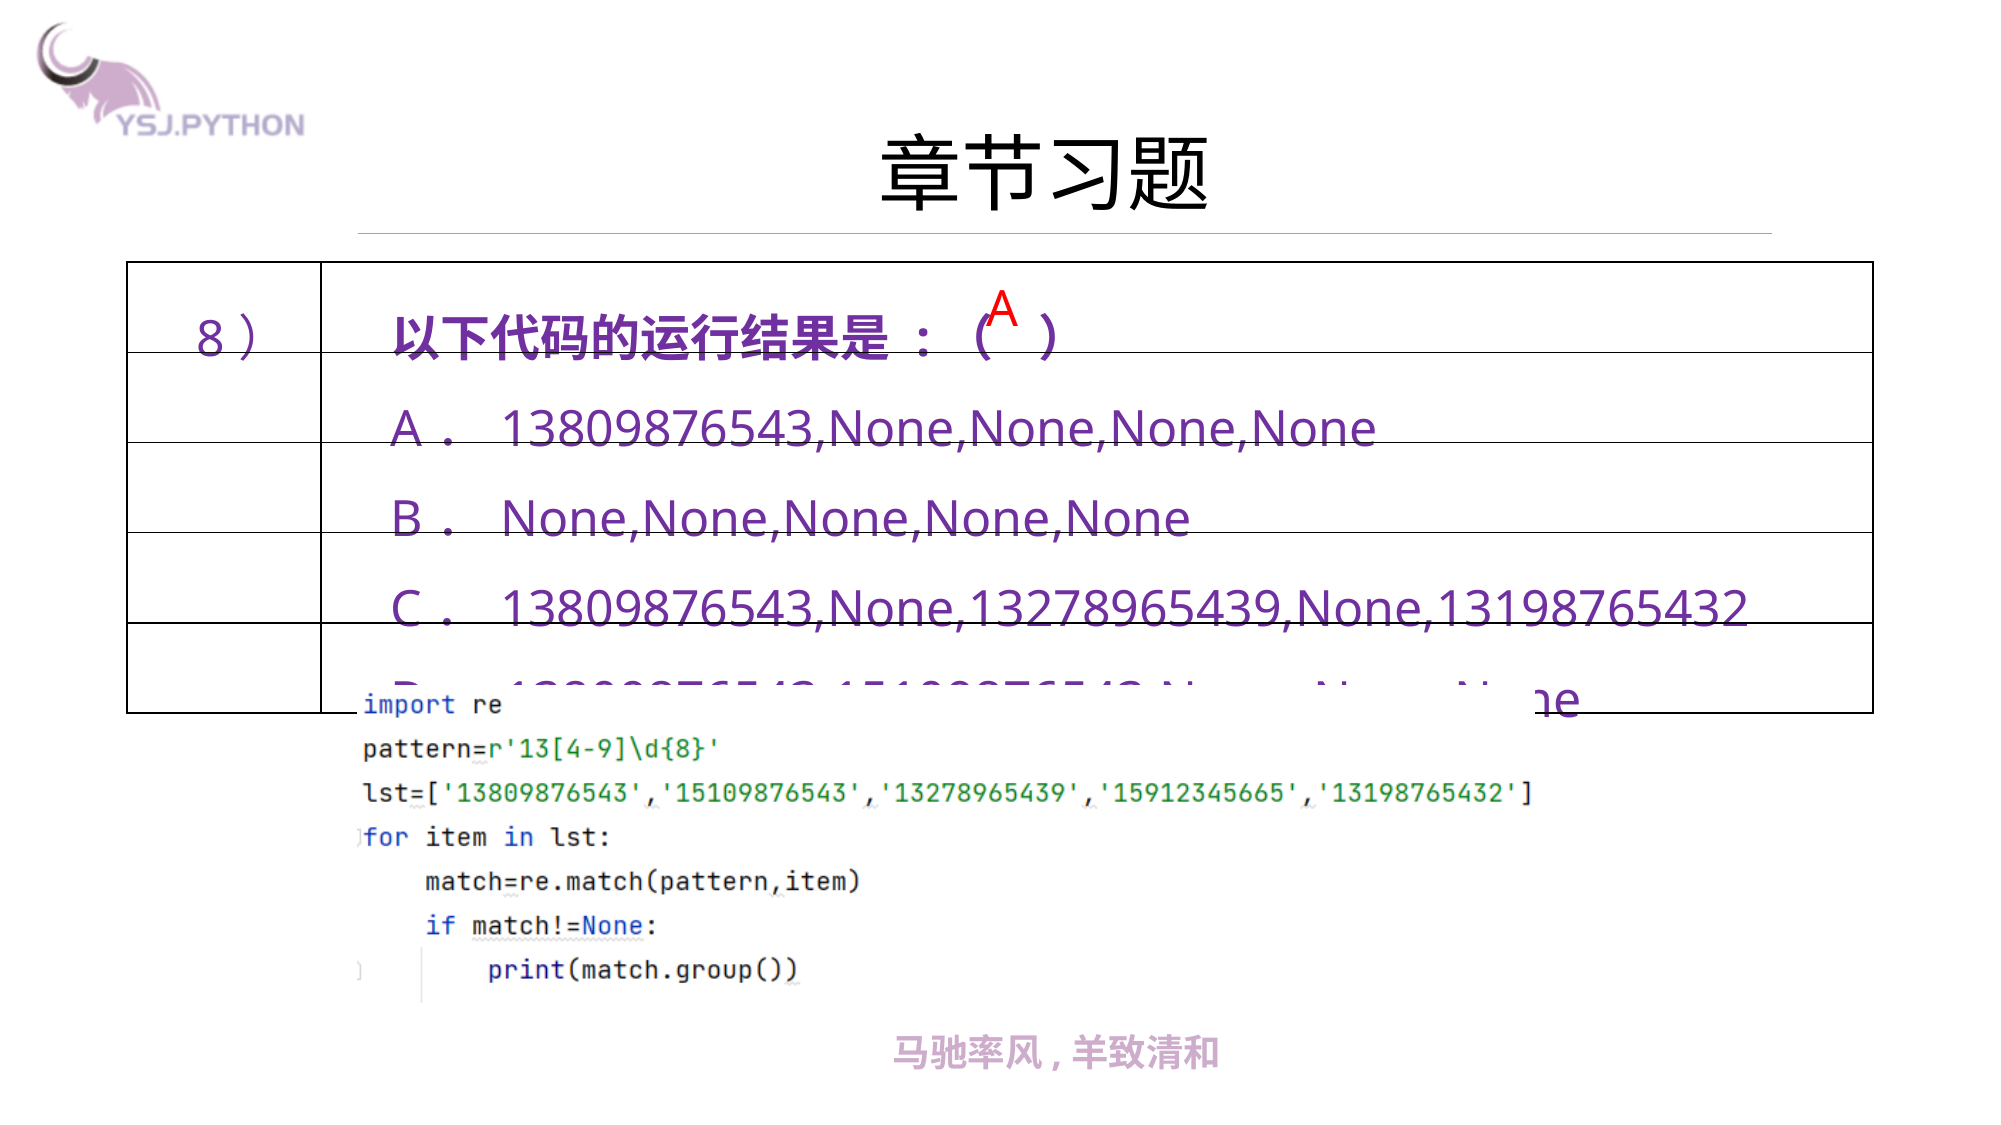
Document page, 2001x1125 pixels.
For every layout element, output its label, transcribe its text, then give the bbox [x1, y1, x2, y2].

picture [0, 0, 346, 159]
table_header 以下代码的运行结果是 :（ ） [322, 263, 1872, 352]
table_cell C．13809876543,None,13278965439,None,13198765432 [322, 533, 1872, 622]
table_cell [128, 353, 320, 442]
picture [357, 685, 1535, 1003]
table_cell [128, 624, 320, 712]
table_header 8） [128, 263, 320, 352]
table_cell A．13809876543,None,None,None,None [322, 353, 1872, 442]
table_cell B．None,None,None,None,None [322, 443, 1872, 532]
table_cell D．13809876543,15109876543,None ,None,None [322, 624, 1872, 712]
text_box A [971, 268, 1056, 344]
table_cell [128, 443, 320, 532]
table_cell [128, 533, 320, 622]
text_box 章节习题 [863, 114, 1227, 229]
text_box 马驰率风,羊致清和 [877, 1021, 1305, 1082]
